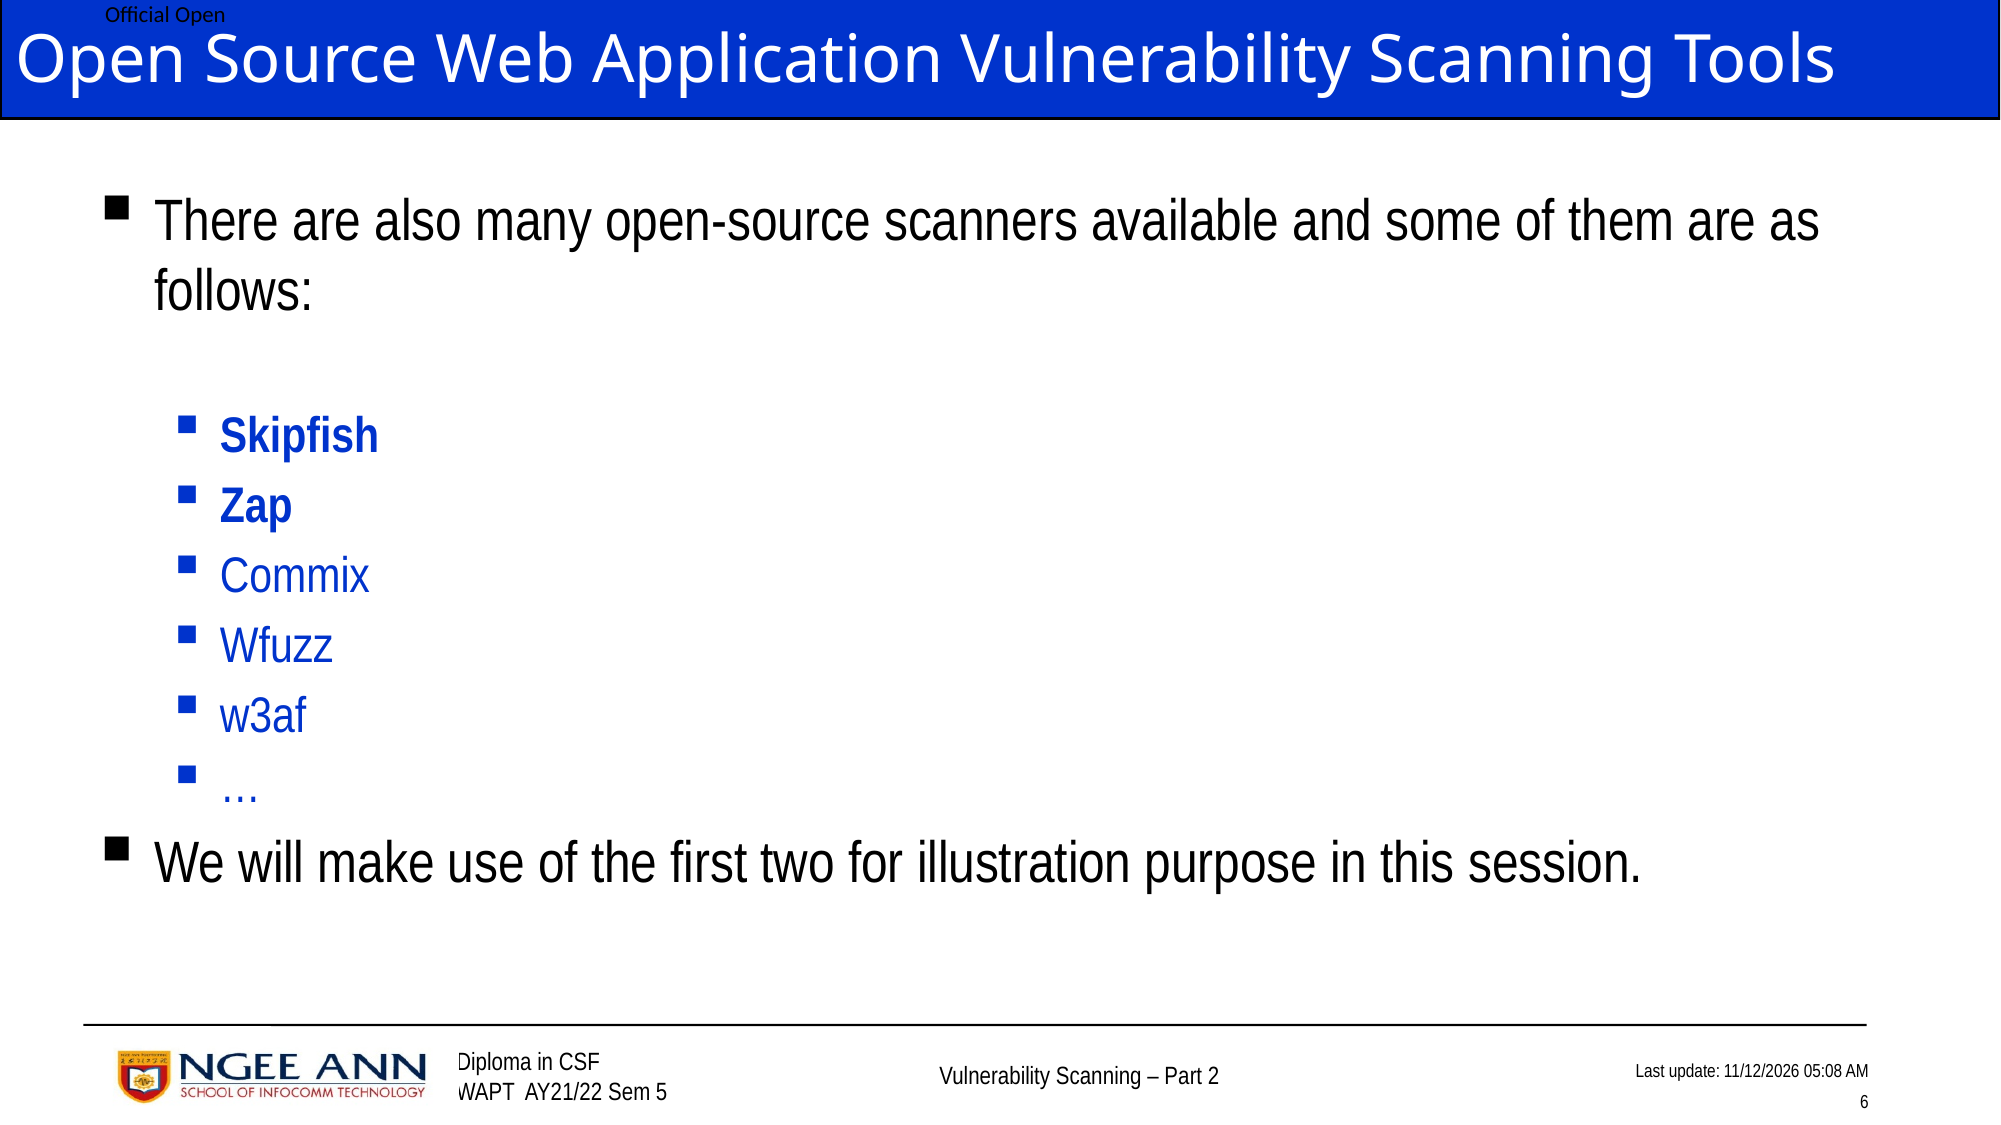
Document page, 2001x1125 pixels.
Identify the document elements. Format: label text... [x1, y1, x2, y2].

list There are also many open-source scanners available and some of them are as follows: Skipfish Zap Commix Wfuzz w3af … We will make use of the first two for illustration purpose in this session. [83, 174, 1867, 1025]
title Open Source Web Application Vulnerability Scanning Tools [0, 0, 1969, 115]
picture [83, 1028, 459, 1125]
